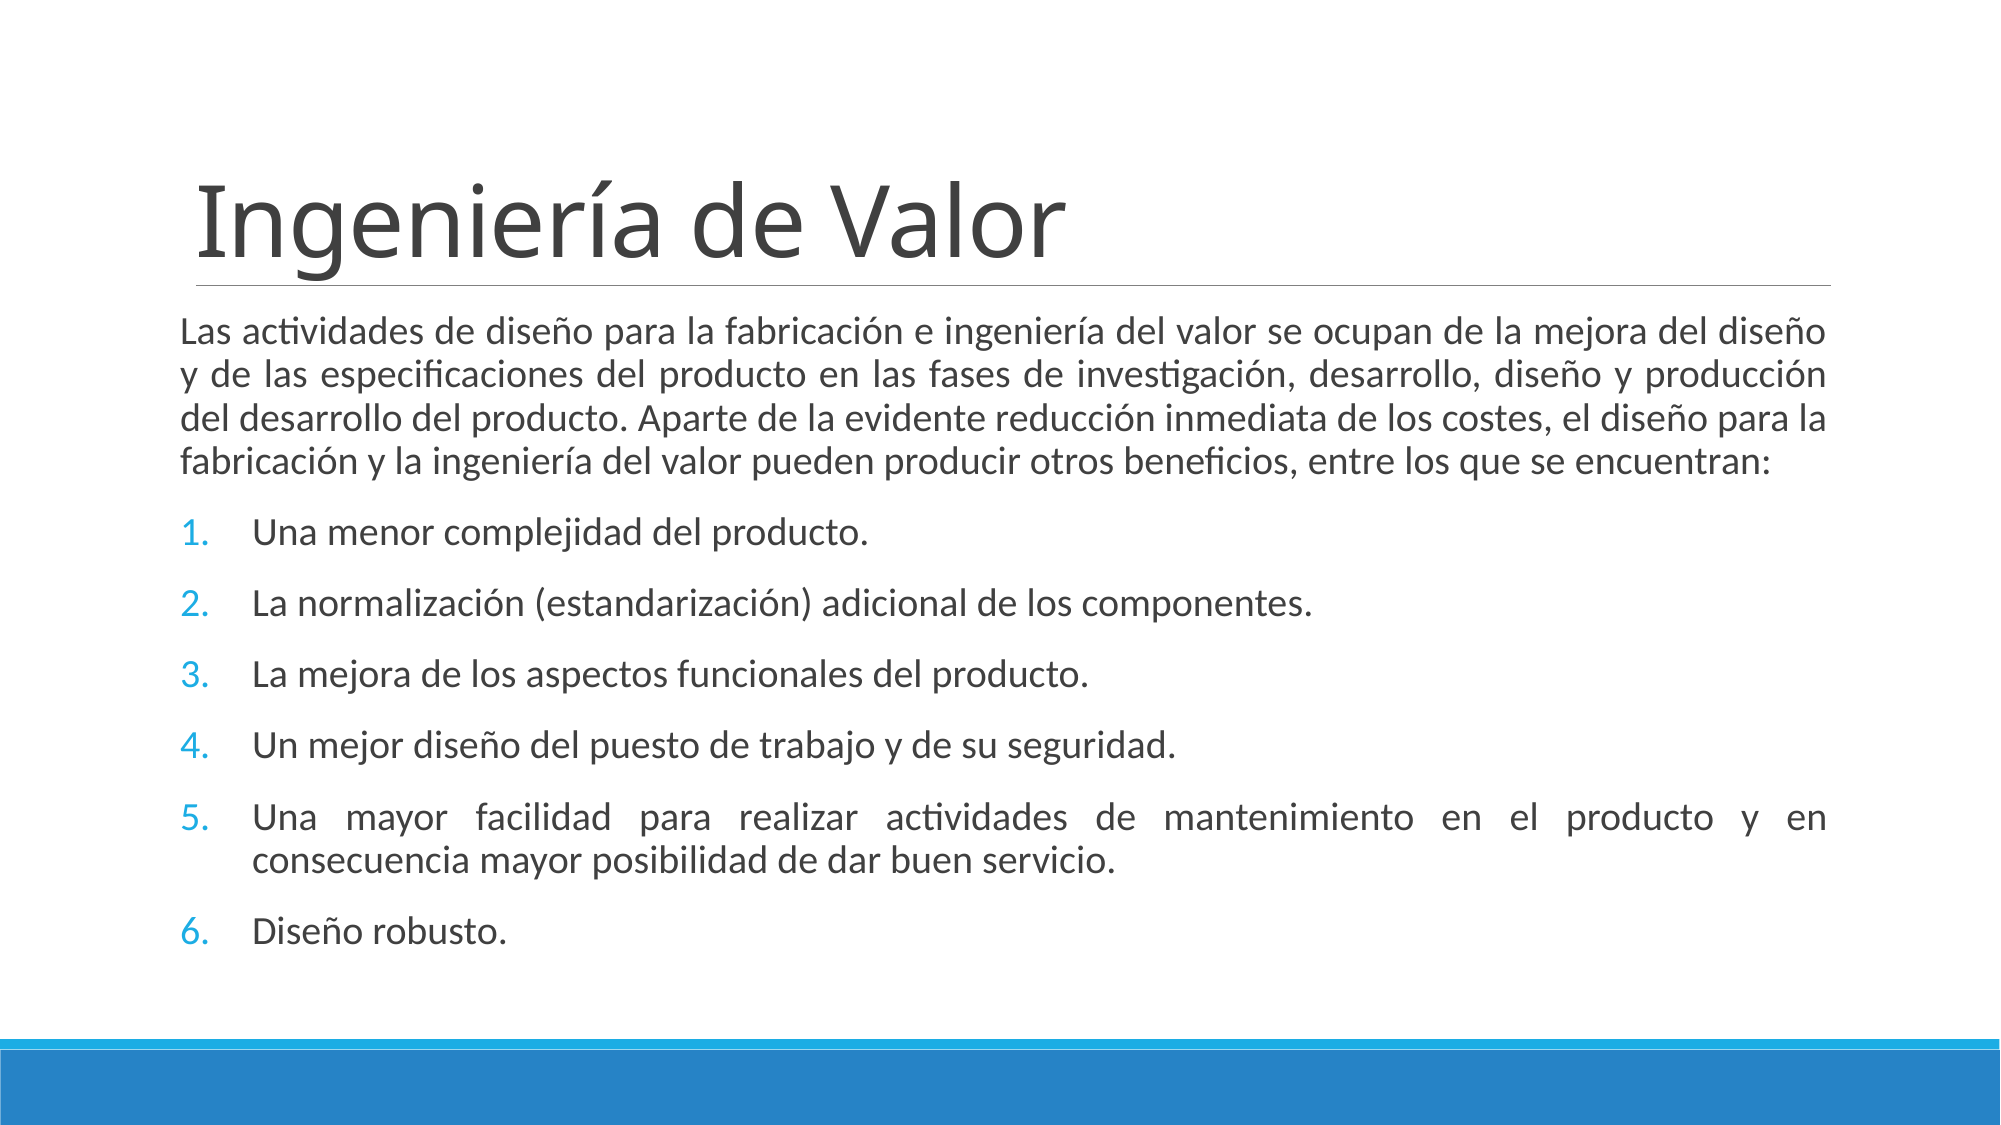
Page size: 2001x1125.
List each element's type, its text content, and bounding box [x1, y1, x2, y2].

title Ingeniería de Valor [180, 47, 1830, 285]
list Las actividades de diseño para la fabricación e ingeniería del valor se ocupan de la mejora del diseño y de las especificaciones del producto en las fases de investigación, desarrollo, diseño y producción del desarrollo del producto. Aparte de la evidente reducción inmediata de los costes, el diseño para la fabricación y la ingeniería del valor pueden producir otros beneficios, entre los que se encuentran: Una menor complejidad del producto. La normalización (estandarización) adicional de los componentes. La mejora de los aspectos funcionales del producto. Un mejor diseño del puesto de trabajo y de su seguridad. Una mayor facilidad para realizar actividades de mantenimiento en el producto y en consecuencia mayor posibilidad de dar buen servicio. Diseño robusto. [180, 302, 1830, 990]
